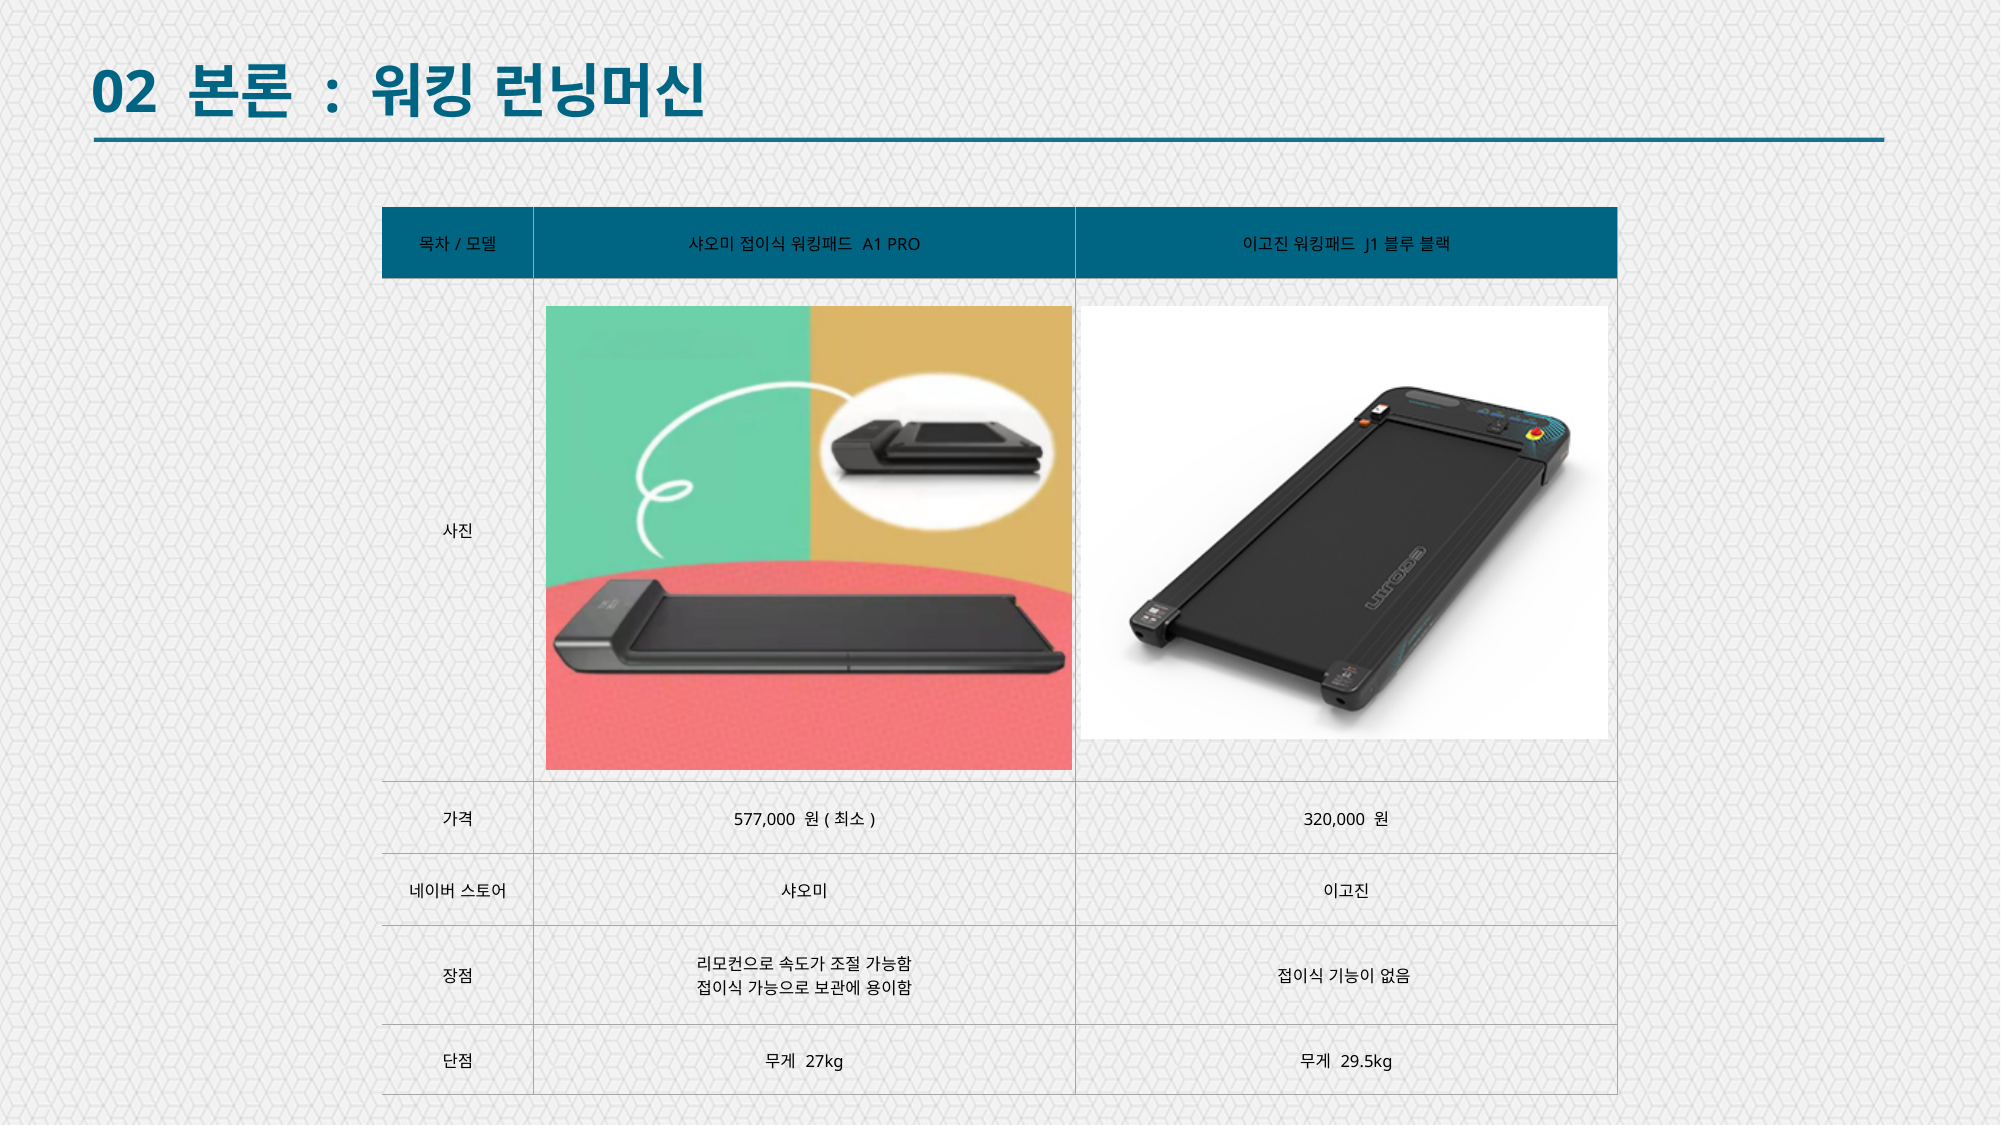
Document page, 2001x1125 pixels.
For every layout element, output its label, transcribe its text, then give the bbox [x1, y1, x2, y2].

table_cell 무게 29.5kg [1076, 1025, 1617, 1094]
table_cell 접이식 기능이 없음 [1076, 926, 1617, 1024]
table_cell 가격 [382, 782, 533, 853]
table_header 이고진 워킹패드 J1블루 블랙 [1076, 207, 1617, 278]
table_cell 리모컨으로 속도가 조절 가능함 접이식 가능으로 보관에 용이함 [534, 926, 1075, 1024]
table_cell [1076, 279, 1617, 781]
table_header 샤오미 접이식 워킹패드 A1 PRO [534, 207, 1075, 278]
table_cell 무게 27kg [534, 1025, 1075, 1094]
table_cell 577,000 원(최소) [534, 782, 1075, 853]
table_cell 단점 [382, 1025, 533, 1094]
table_cell 320,000 원 [1076, 782, 1617, 853]
table_cell 이고진 [1076, 854, 1617, 925]
table_cell 장점 [382, 926, 533, 1024]
table_cell [534, 279, 1075, 781]
picture [0, 0, 2001, 1125]
table_cell 샤오미 [534, 854, 1075, 925]
table_header 목차/모델 [382, 207, 533, 278]
text_box 02 본론 : 워킹 런닝머신 [76, 46, 792, 242]
table_cell 사진 [382, 279, 533, 781]
table_cell 네이버 스토어 [382, 854, 533, 925]
